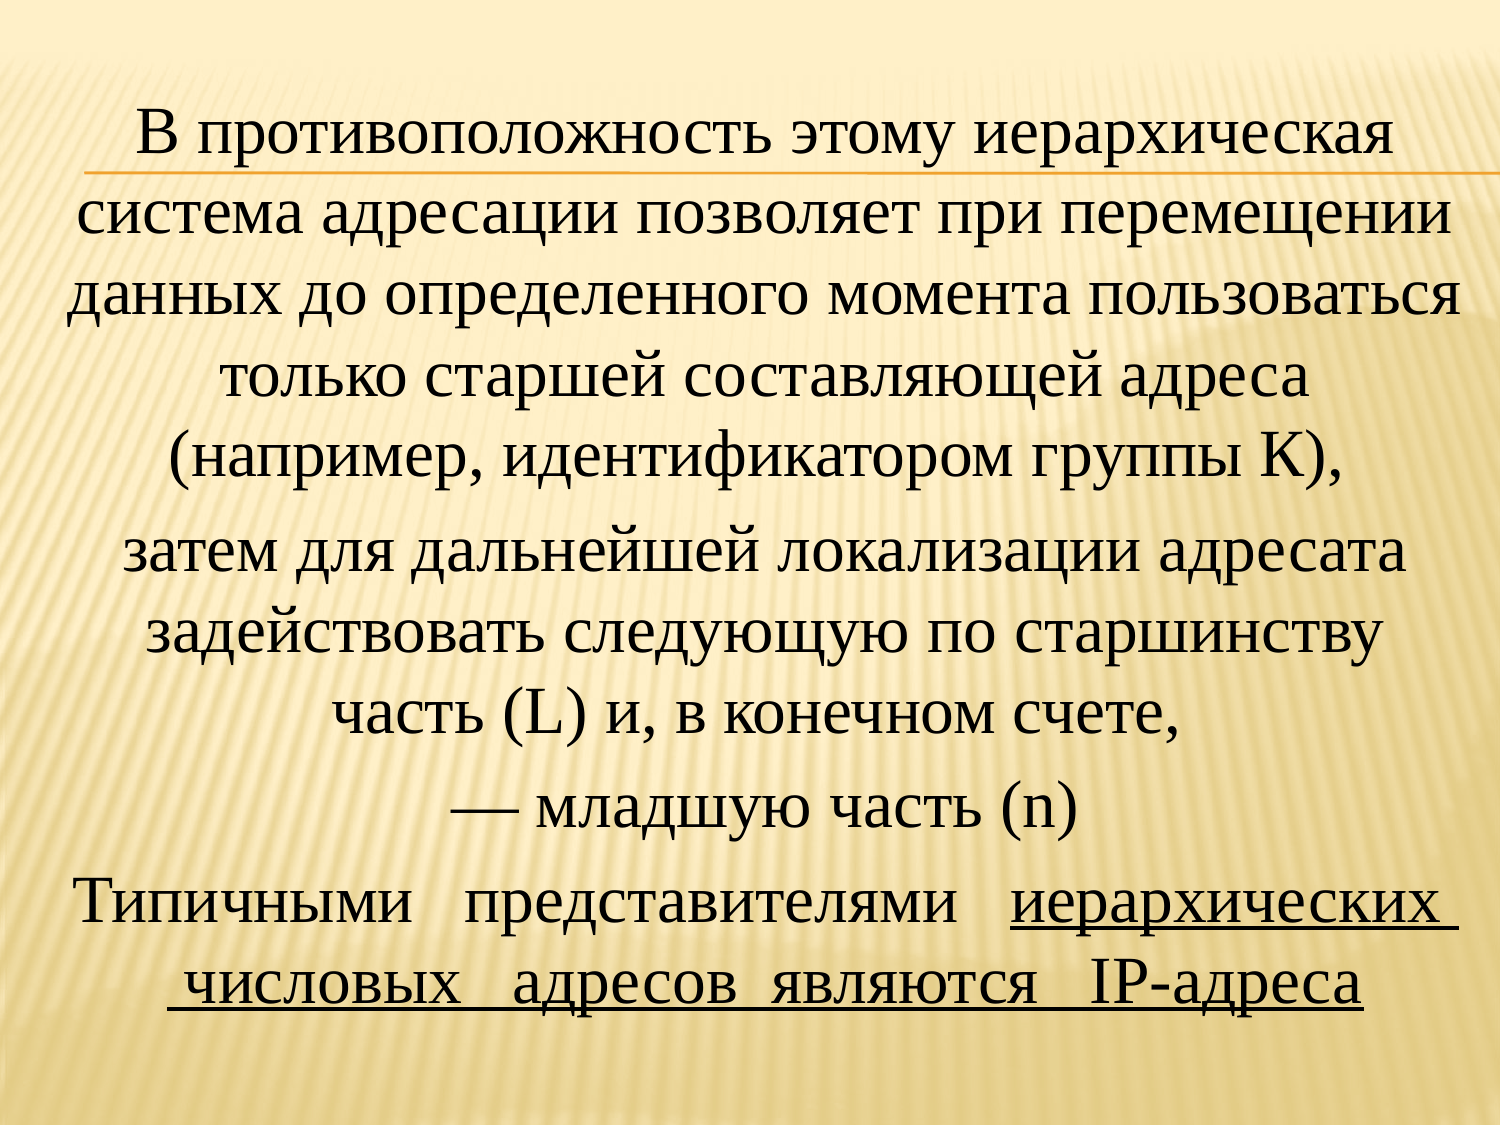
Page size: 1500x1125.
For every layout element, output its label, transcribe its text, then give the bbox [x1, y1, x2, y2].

list В противоположность этому иерархическая система адресации позволяет при перемещении данных до определенного момента пользоваться только старшей составляющей адреса (например, идентификатором группы К), затем для дальнейшей локализации адресата задействовать следующую по старшинству часть (L) и, в конечном счете, — младшую часть (n) Типичными представителями иерархических числовых адресов являются IP-адреса [53, 78, 1479, 1043]
